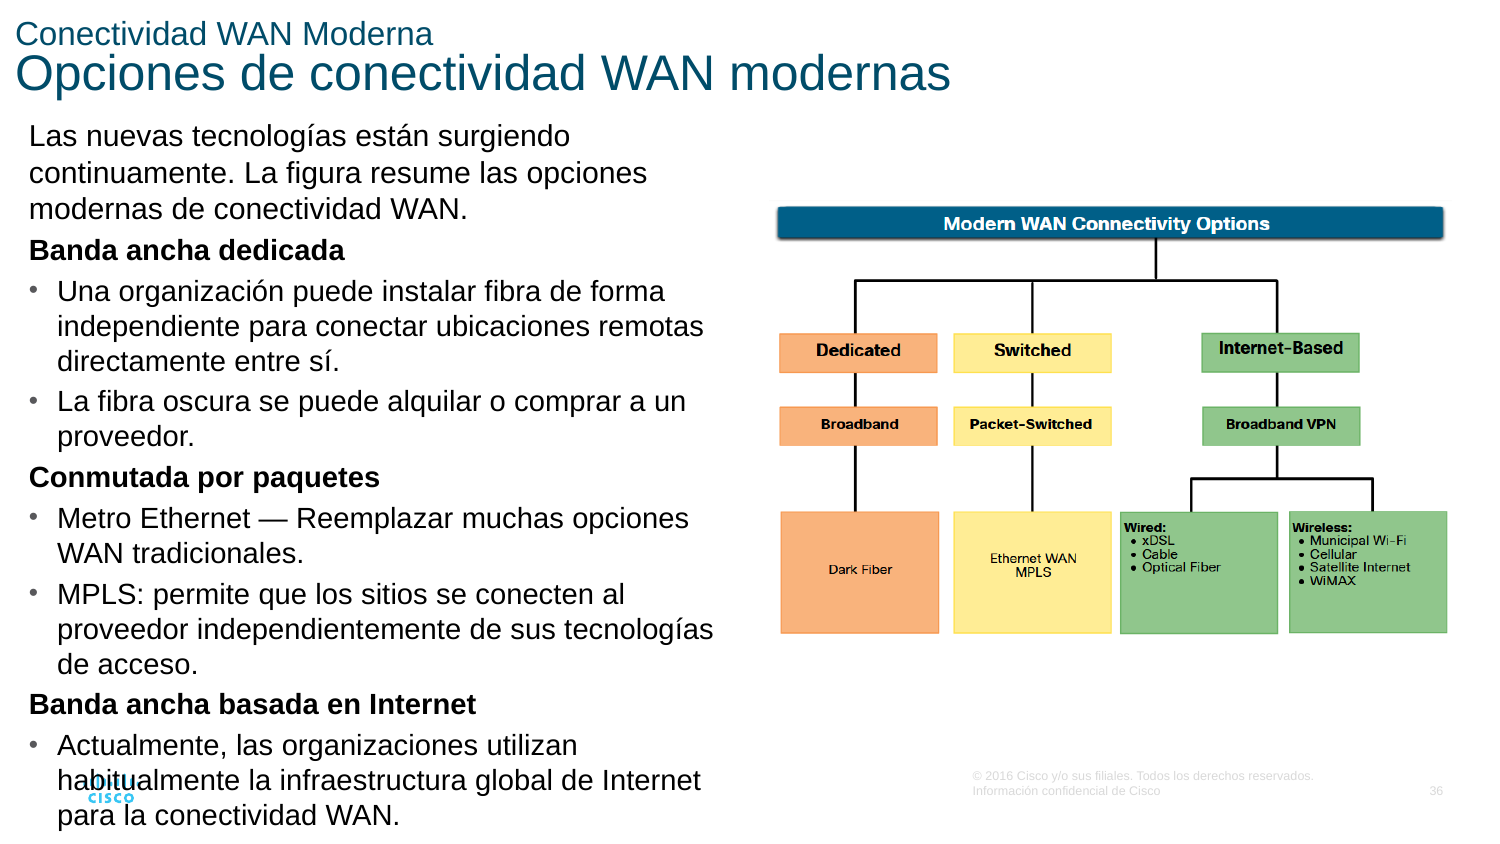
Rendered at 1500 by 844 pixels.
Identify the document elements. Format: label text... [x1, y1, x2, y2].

list Las nuevas tecnologías están surgiendo continuamente. La figura resume las opciones modernas de conectividad WAN. Banda ancha dedicada Una organización puede instalar fibra de forma independiente para conectar ubicaciones remotas directamente entre sí. La fibra oscura se puede alquilar o comprar a un proveedor. Conmutada por paquetes Metro Ethernet — Reemplazar muchas opciones WAN tradicionales. MPLS: permite que los sitios se conecten al proveedor independientemente de sus tecnologías de acceso. Banda ancha basada en Internet Actualmente, las organizaciones utilizan habitualmente la infraestructura global de Internet para la conectividad WAN. [13, 109, 750, 735]
title Conectividad WAN Moderna Opciones de conectividad WAN modernas [0, 0, 1369, 121]
picture [768, 200, 1452, 643]
